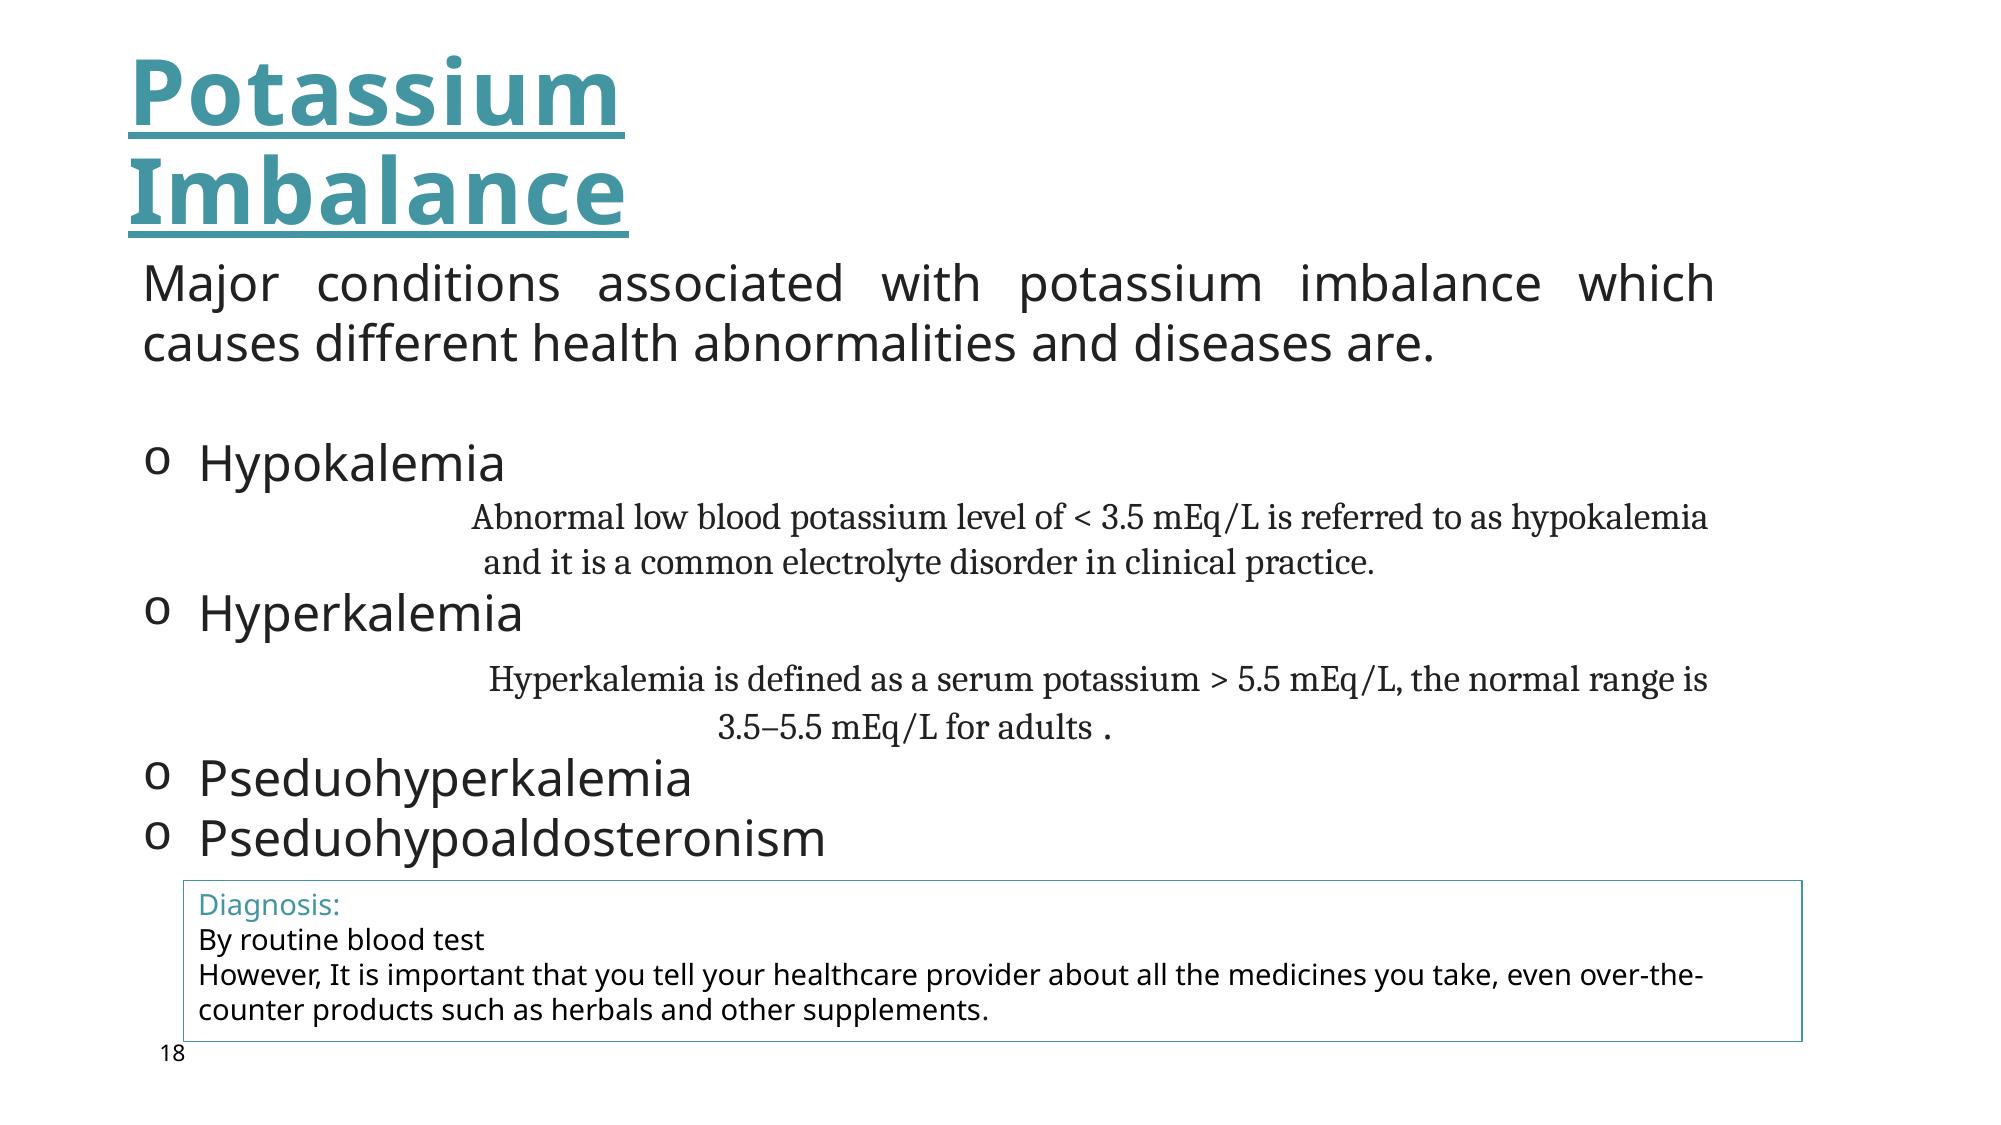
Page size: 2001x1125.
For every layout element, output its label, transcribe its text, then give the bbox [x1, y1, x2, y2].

text_box Major conditions associated with potassium imbalance which causes different health abnormalities and diseases are. Hypokalemia Abnormal low blood potassium level of < 3.5 mEq/L is referred to as hypokalemia and it is a common electrolyte disorder in clinical practice. Hyperkalemia Hyperkalemia is defined as a serum potassium > 5.5 mEq/L, the normal range is 3.5–5.5 mEq/L for adults . Pseduohyperkalemia Pseduohypoaldosteronism [127, 244, 1733, 935]
text_box Diagnosis: By routine blood test However, It is important that you tell your healthcare provider about all the medicines you take, even over-the-counter products such as herbals and other supplements. [183, 879, 1764, 1034]
title Potassium Imbalance [128, 64, 1089, 244]
text_box [183, 880, 1802, 1042]
slide_number 18 [159, 1038, 246, 1080]
